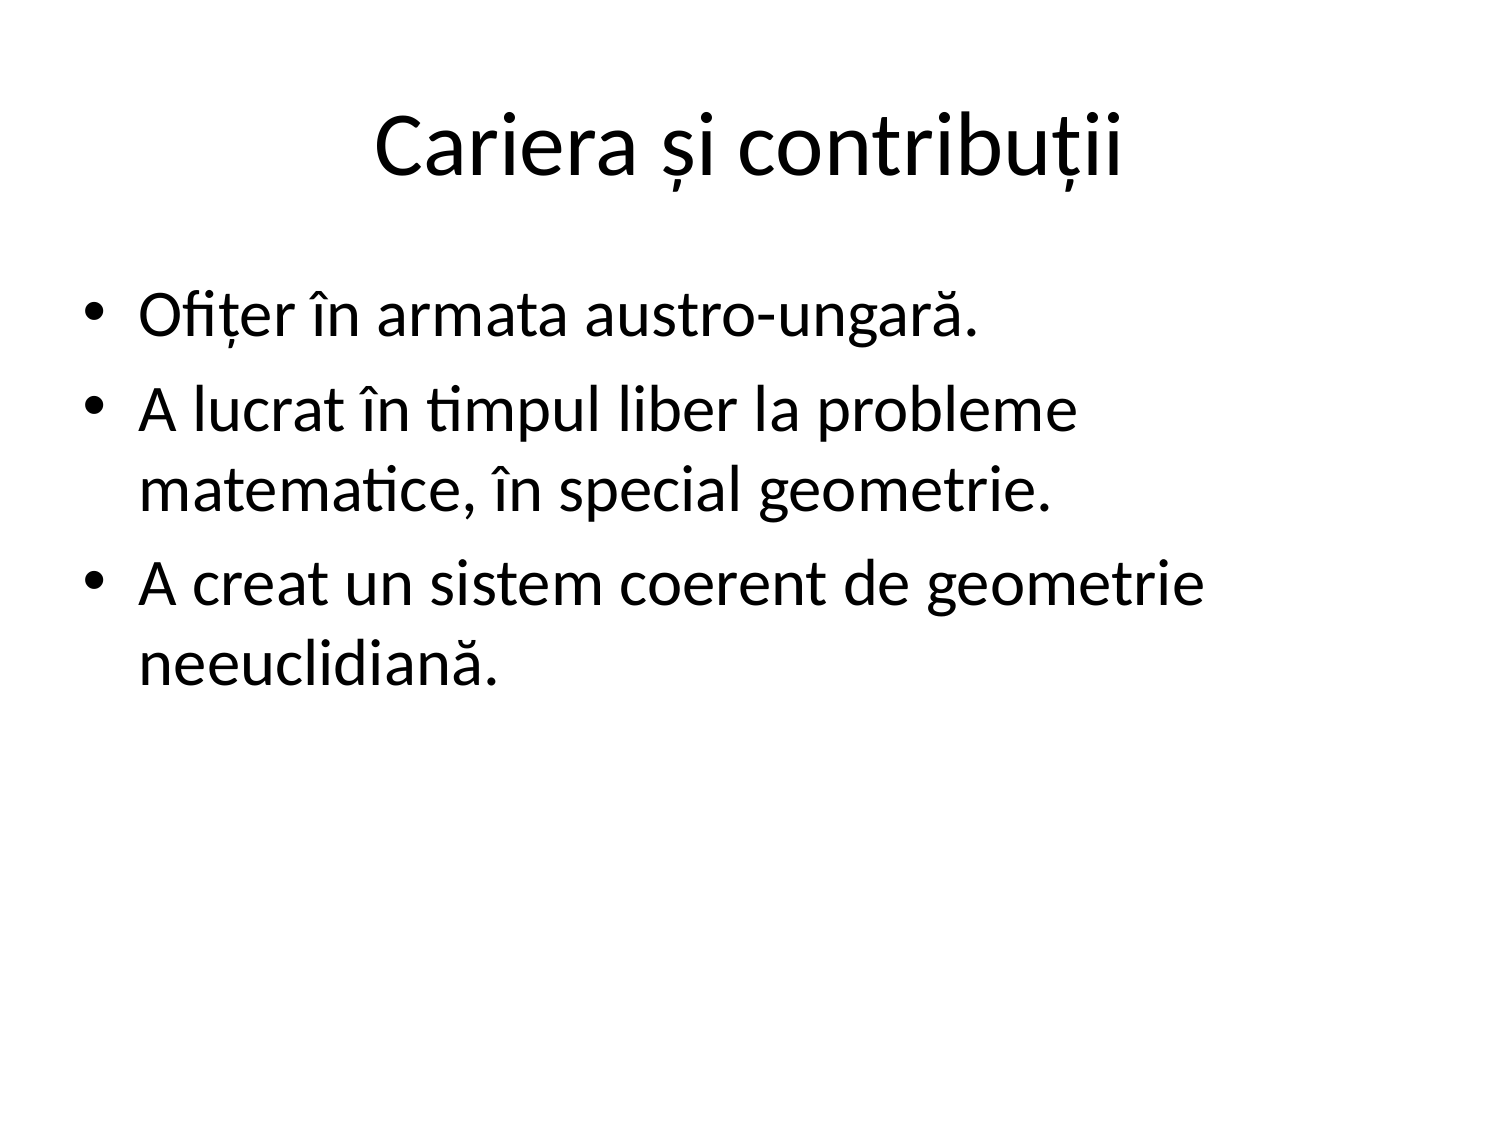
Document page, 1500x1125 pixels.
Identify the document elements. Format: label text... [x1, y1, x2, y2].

title Cariera și contribuții [74, 44, 1426, 234]
list Ofițer în armata austro-ungară. A lucrat în timpul liber la probleme matematice, în special geometrie. A creat un sistem coerent de geometrie neeuclidiană. [74, 261, 1426, 1006]
